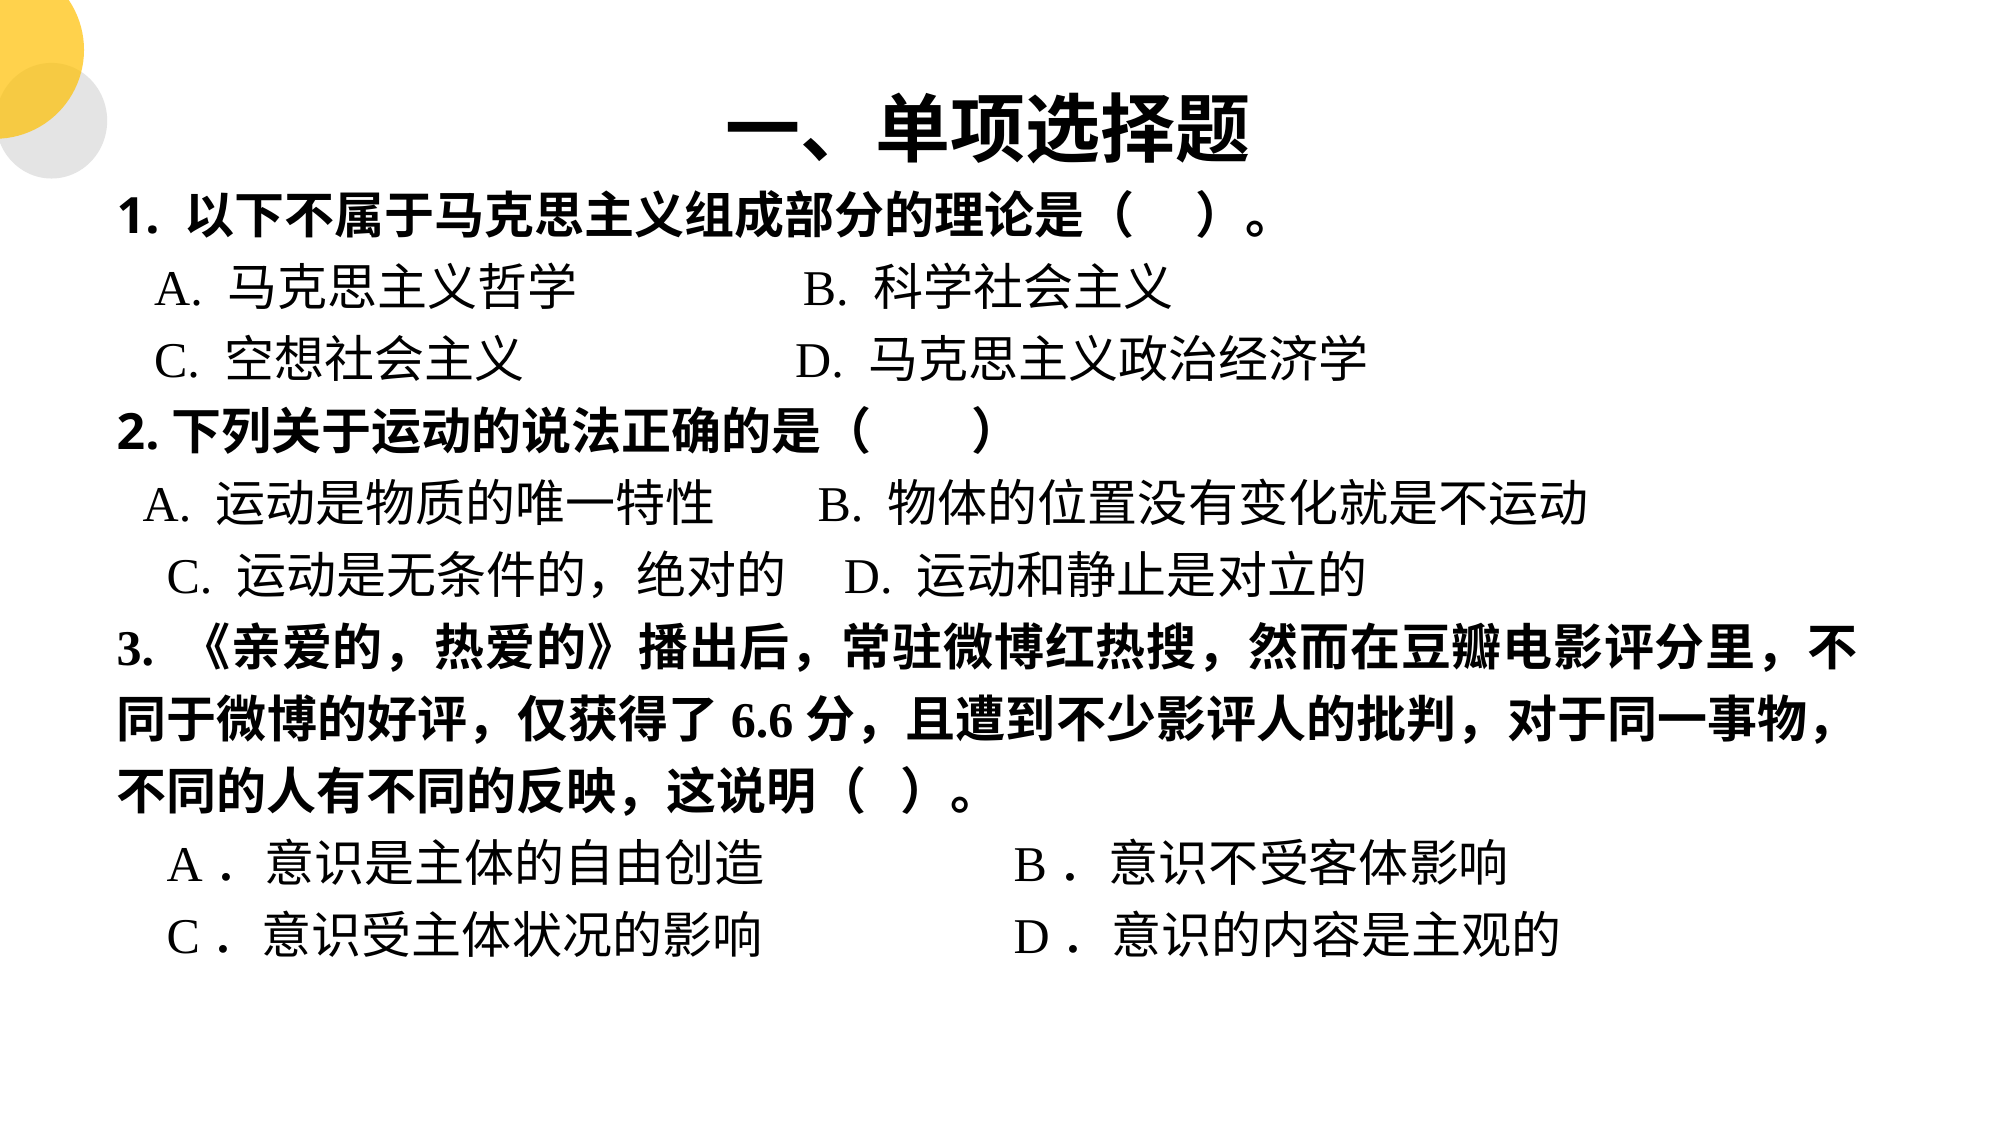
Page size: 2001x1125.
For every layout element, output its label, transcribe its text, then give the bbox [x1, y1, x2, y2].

text_box 一、单项选择题 1. 以下不属于马克思主义组成部分的理论是（ ）。 A. 马克思主义哲学 B. 科学社会主义 C. 空想社会主义 D. 马克思主义政治经济学 2.下列关于运动的说法正确的是（ ） A. 运动是物质的唯一特性 B. 物体的位置没有变化就是不运动 C. 运动是无条件的，绝对的 D. 运动和静止是对立的 3. 《亲爱的，热爱的》播出后，常驻微博红热搜，然而在豆瓣电影评分里，不同于微博的好评，仅获得了6.6分，且遭到不少影评人的批判，对于同一事物，不同的人有不同的反映，这说明（ ）。 A．意识是主体的自由创造 B．意识不受客体影响 C．意识受主体状况的影响 D．意识的内容是主观的 [101, 56, 1873, 971]
